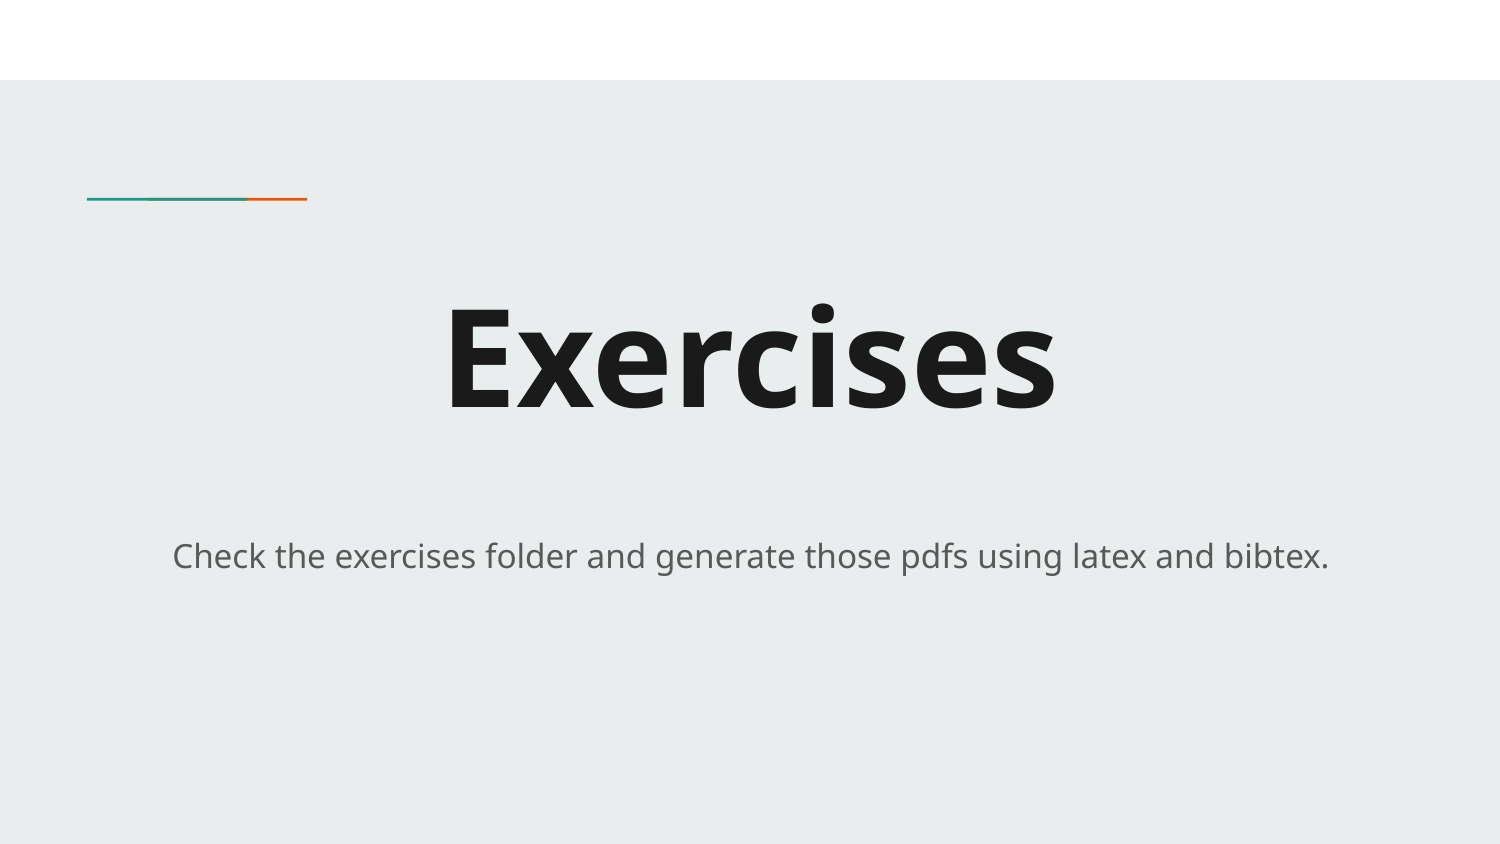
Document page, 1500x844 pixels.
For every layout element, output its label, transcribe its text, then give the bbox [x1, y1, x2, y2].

title Exercises [119, 216, 1381, 490]
subtitle Check the exercises folder and generate those pdfs using latex and bibtex. [119, 520, 1381, 610]
